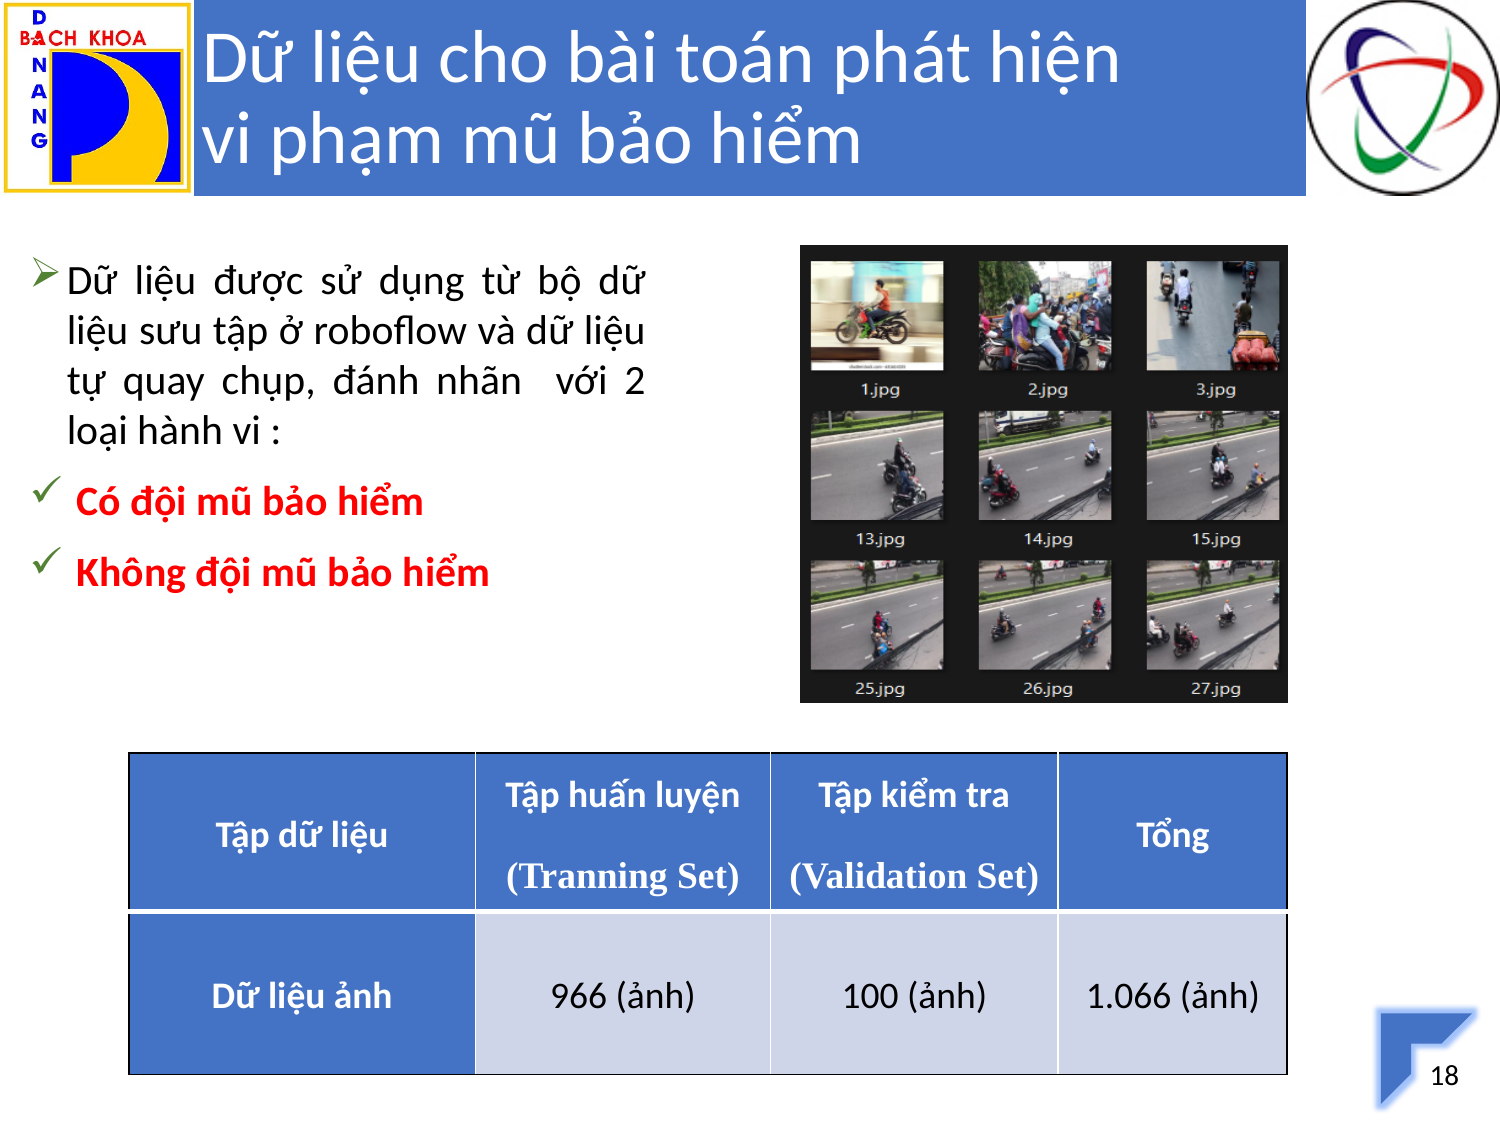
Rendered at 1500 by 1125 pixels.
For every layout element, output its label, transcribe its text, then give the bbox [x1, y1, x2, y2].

table_header Tổng [1059, 754, 1286, 909]
table_cell 1.066 (ảnh) [1059, 914, 1286, 1074]
table_cell Dữ liệu ảnh [130, 914, 475, 1074]
table_header Tập huấn luyện (Tranning Set) [476, 754, 770, 909]
table_cell 100 (ảnh) [771, 914, 1057, 1074]
picture [1306, 0, 1500, 196]
table_header Tập kiểm tra (Validation Set) [771, 754, 1057, 909]
list Dữ liệu được sử dụng từ bộ dữ liệu sưu tập ở roboflow và dữ liệu tự quay chụp, đánh nhãn với 2 loại hành vi : Có đội mũ bảo hiểm Không đội mũ bảo hiểm [14, 245, 662, 688]
table_cell 966 (ảnh) [476, 914, 770, 1074]
title Dữ liệu cho bài toán phát hiện vi phạm mũ bảo hiểm [0, 1, 1323, 196]
table_header Tập dữ liệu [130, 754, 475, 909]
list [800, 245, 1288, 703]
